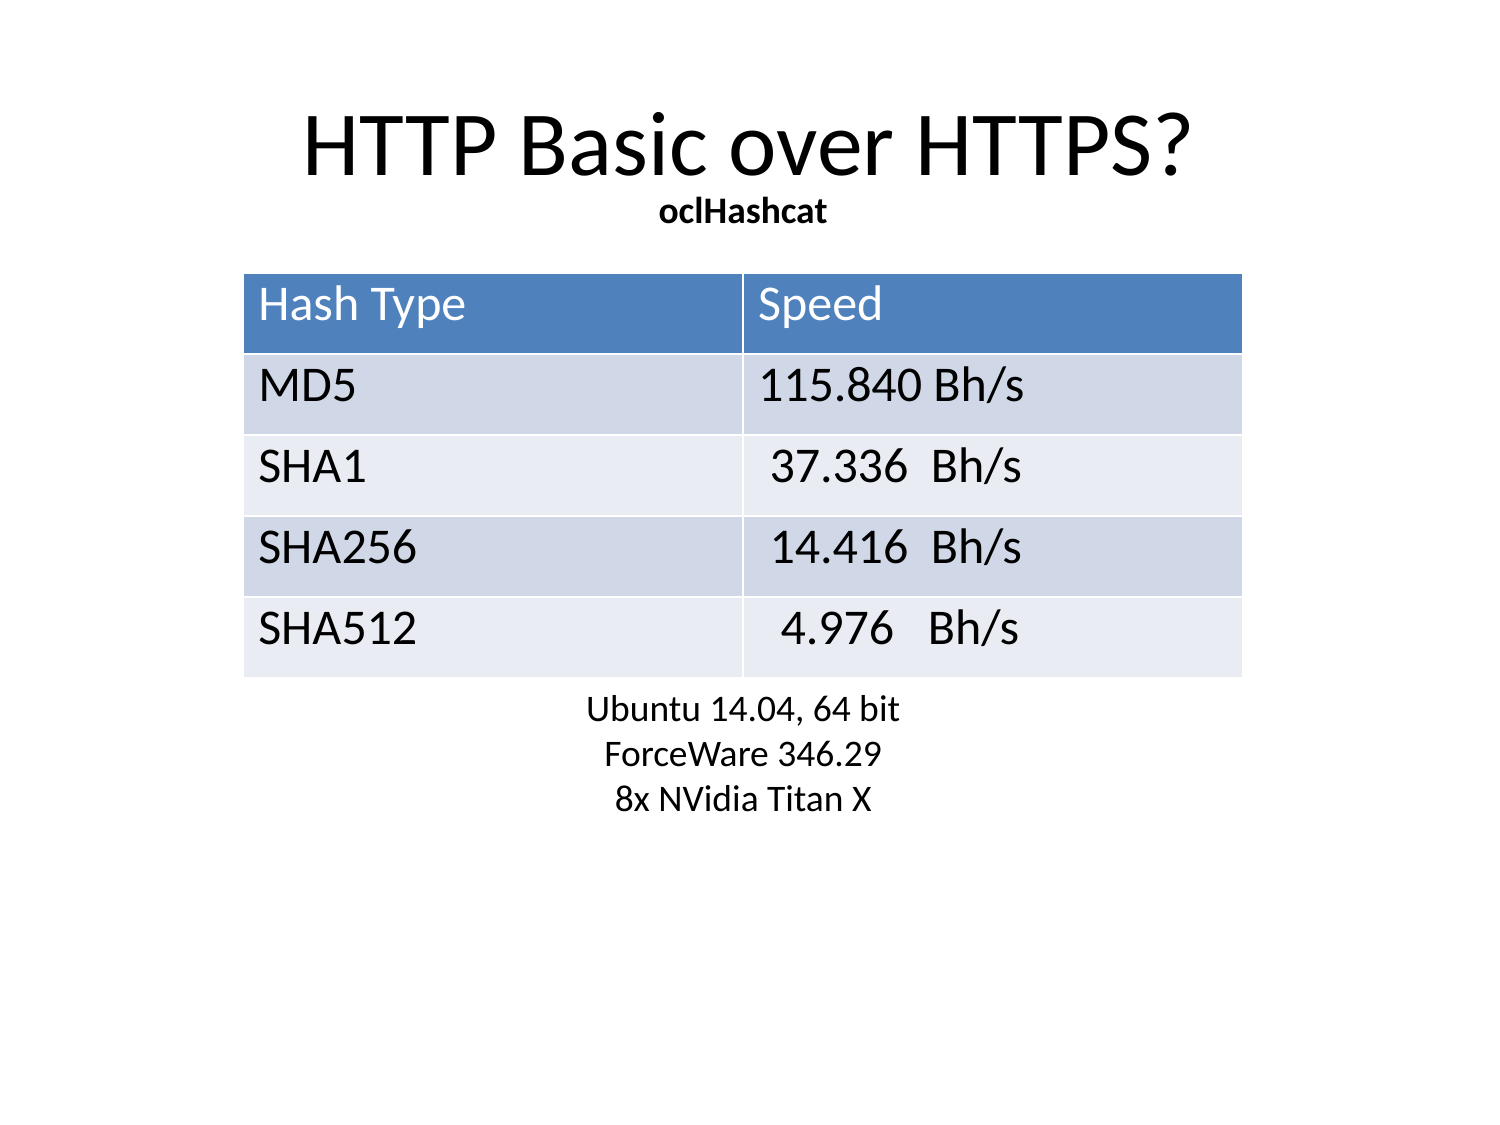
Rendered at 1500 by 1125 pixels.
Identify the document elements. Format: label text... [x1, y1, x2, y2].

table_header Hash Type [244, 274, 742, 353]
title HTTP Basic over HTTPS? [75, 45, 1425, 179]
table_cell SHA512 [244, 598, 742, 677]
table_cell SHA256 [244, 517, 742, 596]
table_cell 14.416 Bh/s [744, 517, 1242, 596]
table_cell MD5 [244, 355, 742, 434]
table_cell 37.336 Bh/s [744, 436, 1242, 515]
table_header Speed [744, 274, 1242, 353]
text_box oclHashcat [61, 179, 1425, 239]
table_cell SHA1 [244, 436, 742, 515]
table_cell 4.976 Bh/s [744, 598, 1242, 677]
table_cell 115.840 Bh/s [744, 355, 1242, 434]
text_box Ubuntu 14.04, 64 bit ForceWare 346.29 8x NVidia Titan X [571, 676, 916, 827]
